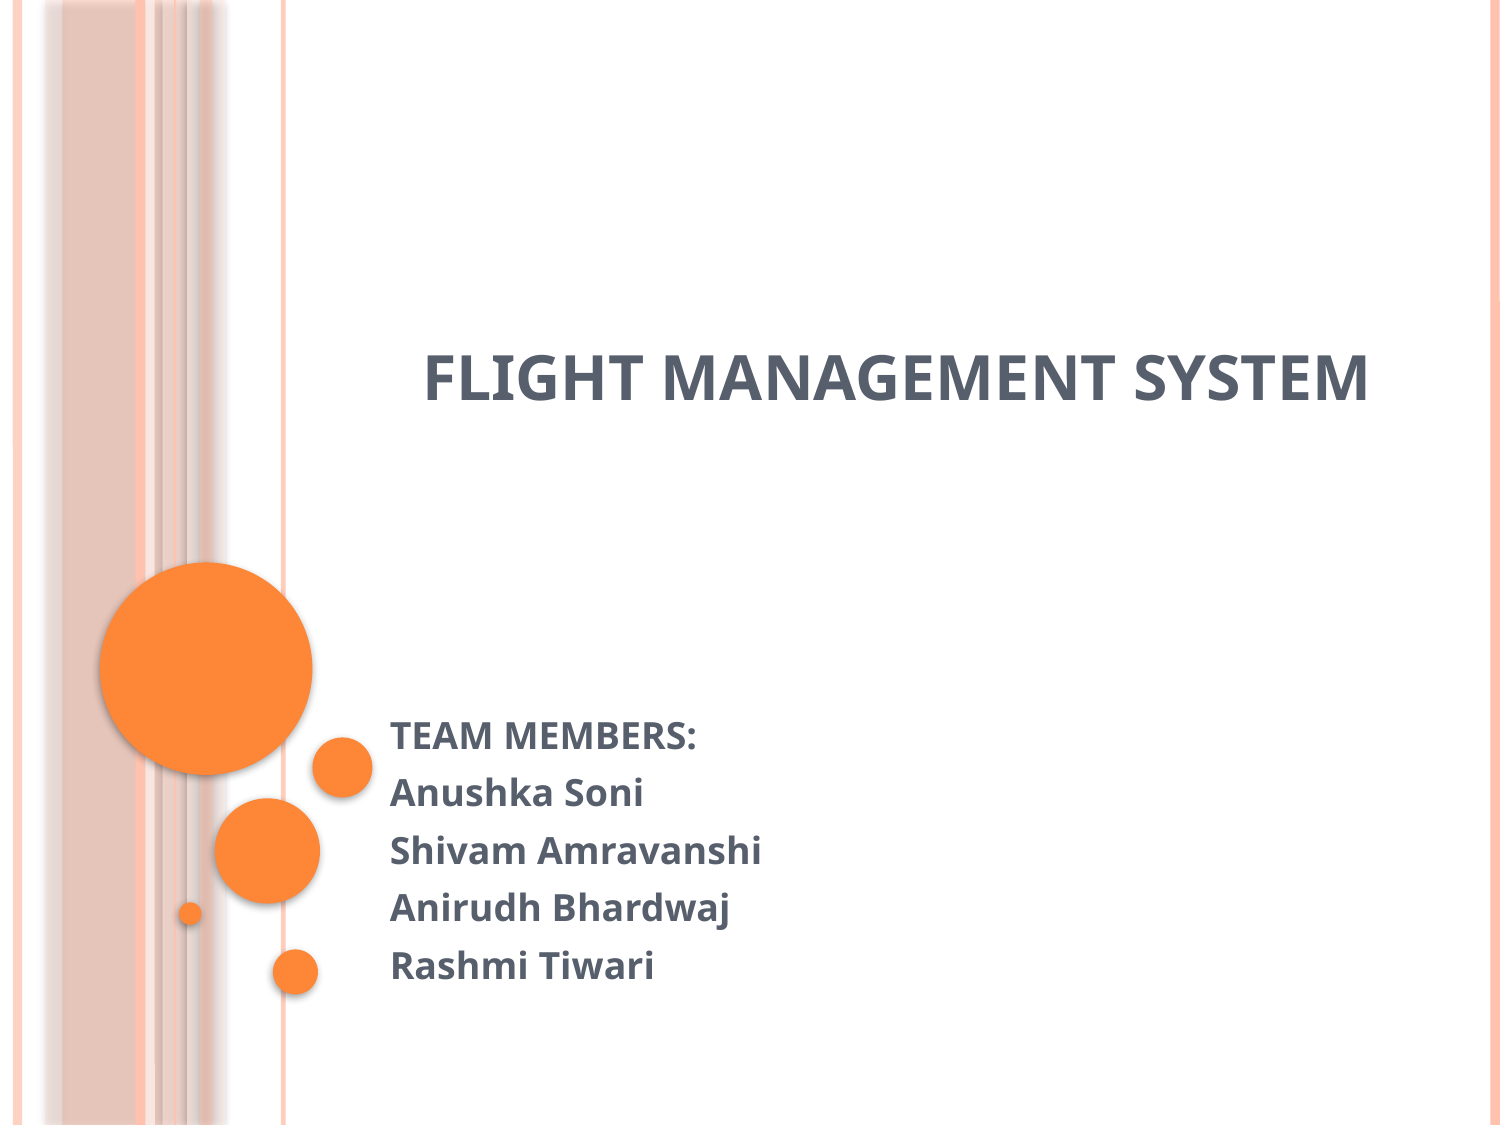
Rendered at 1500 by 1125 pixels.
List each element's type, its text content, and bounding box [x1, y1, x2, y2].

title Flight management system [407, 278, 1420, 421]
subtitle TEAM MEMBERS: Anushka Soni Shivam Amravanshi Anirudh Bhardwaj Rashmi Tiwari [375, 704, 1388, 1047]
